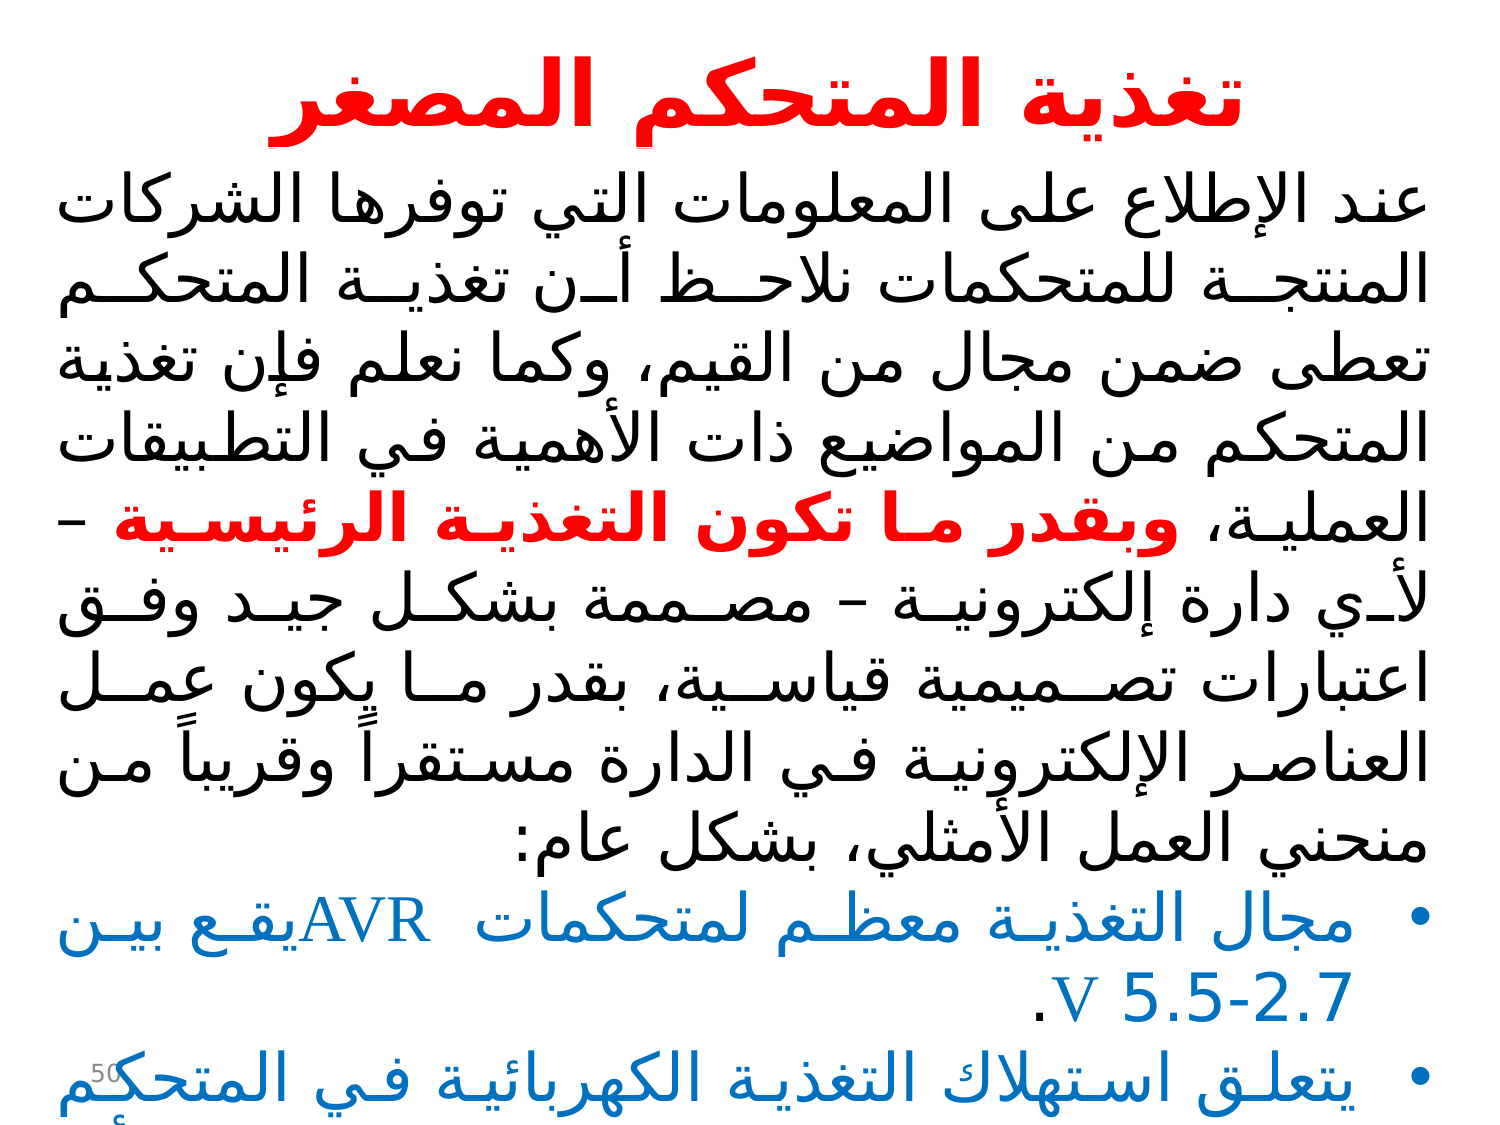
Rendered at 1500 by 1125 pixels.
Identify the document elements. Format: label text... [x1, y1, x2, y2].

text_box تغذية المتحكم المصغر [257, 27, 1264, 147]
text_box عند الإطلاع على المعلومات التي توفرها الشركات المنتجة للمتحكمات نلاحظ أن تغذية المتحكم تعطى ضمن مجال من القيم، وكما نعلم فإن تغذية المتحكم من المواضيع ذات الأهمية في التطبيقات العملية، وبقدر ما تكون التغذية الرئيسية – لأي دارة إلكترونية – مصممة بشكل جيد وفق اعتبارات تصميمية قياسية، بقدر ما يكون عمل العناصر الإلكترونية في الدارة مستقراً وقريباً من منحني العمل الأمثلي، بشكل عام: مجال التغذية معظم لمتحكمات AVRيقع بين 2.7-5.5 V. يتعلق استهلاك التغذية الكهربائية في المتحكم مباشرة بسرعة عمل المتحكم المصغر، حيث أنه كلما ازداد تردد عمل المعالج، كلما ازداد استهلاك التغذية في المعالج. [41, 147, 1447, 1125]
